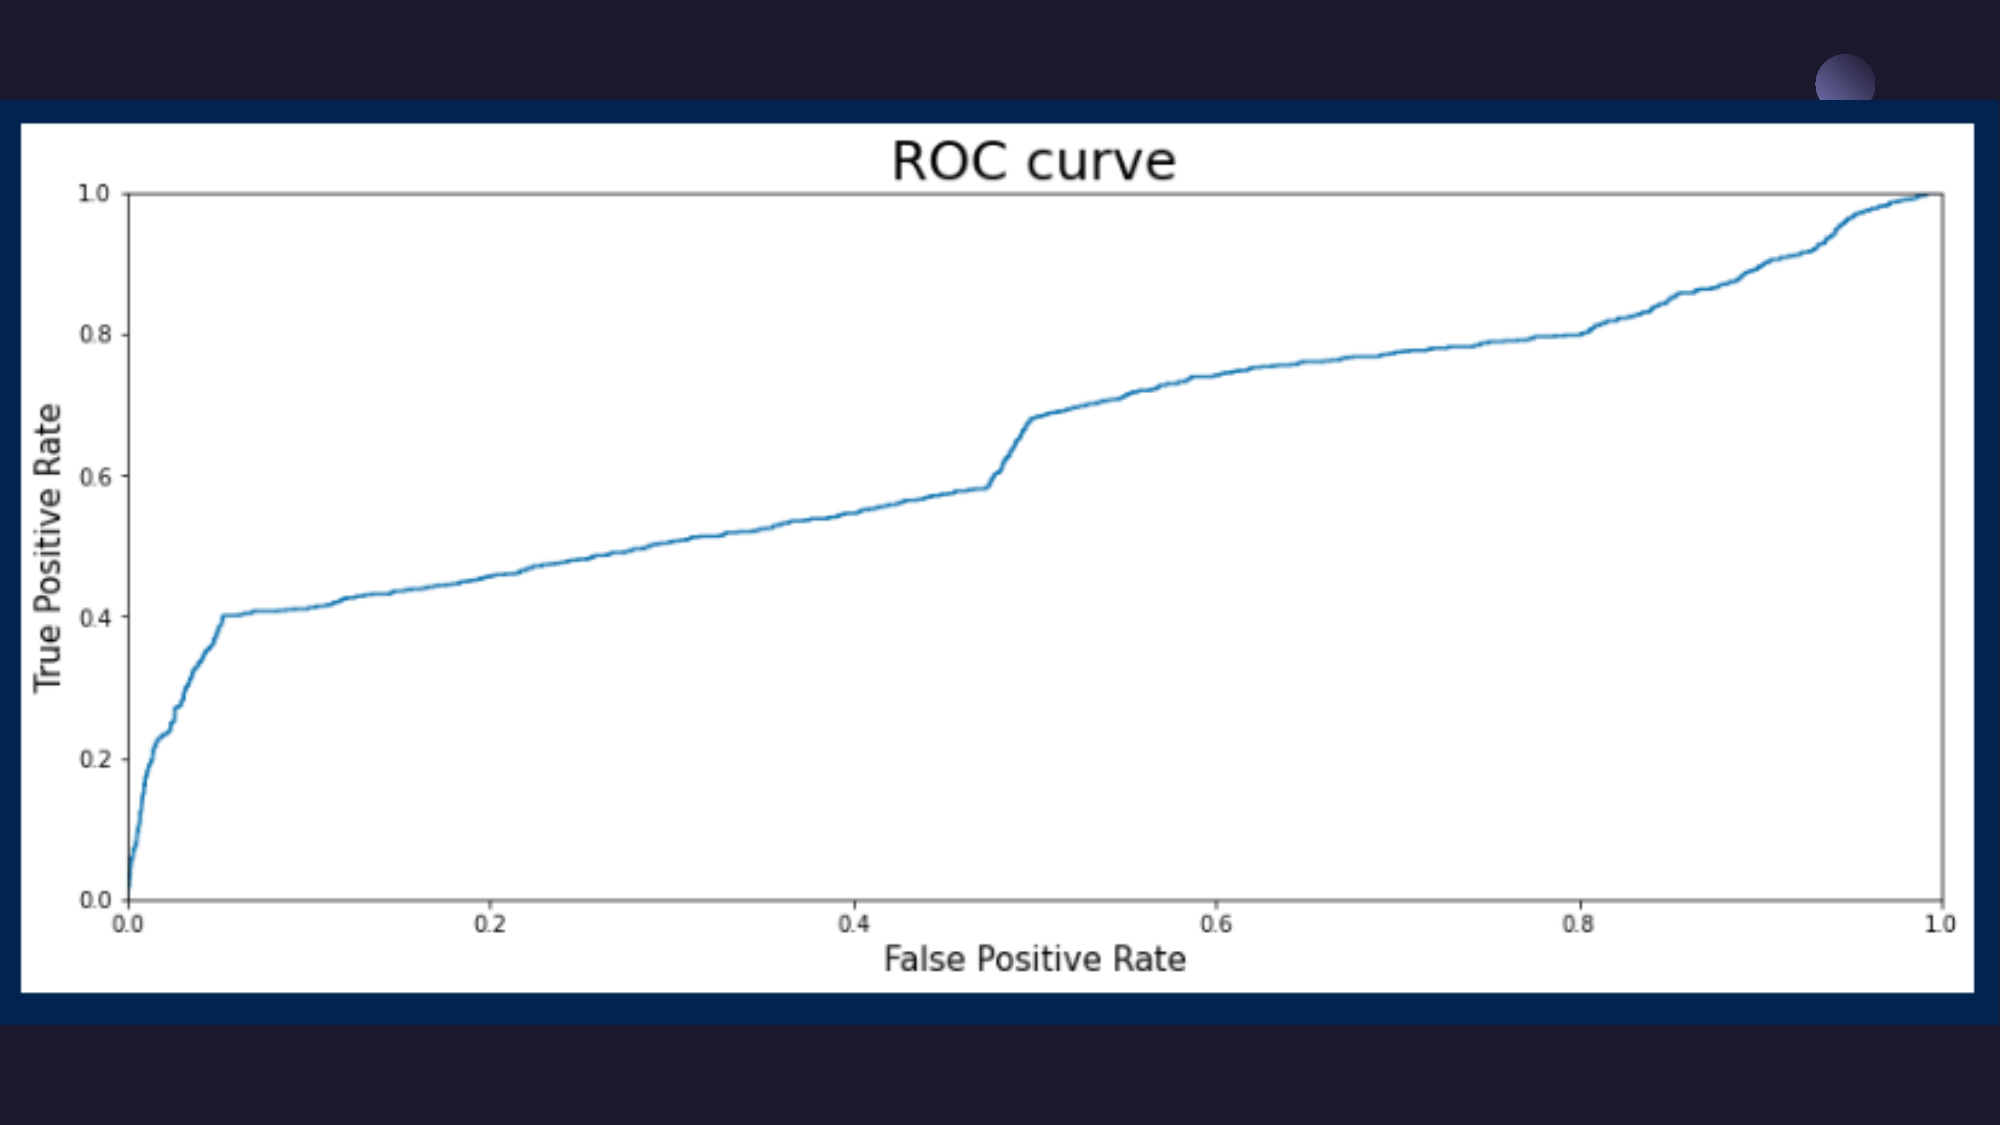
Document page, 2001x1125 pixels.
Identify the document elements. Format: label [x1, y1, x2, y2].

picture [0, 100, 1999, 1025]
